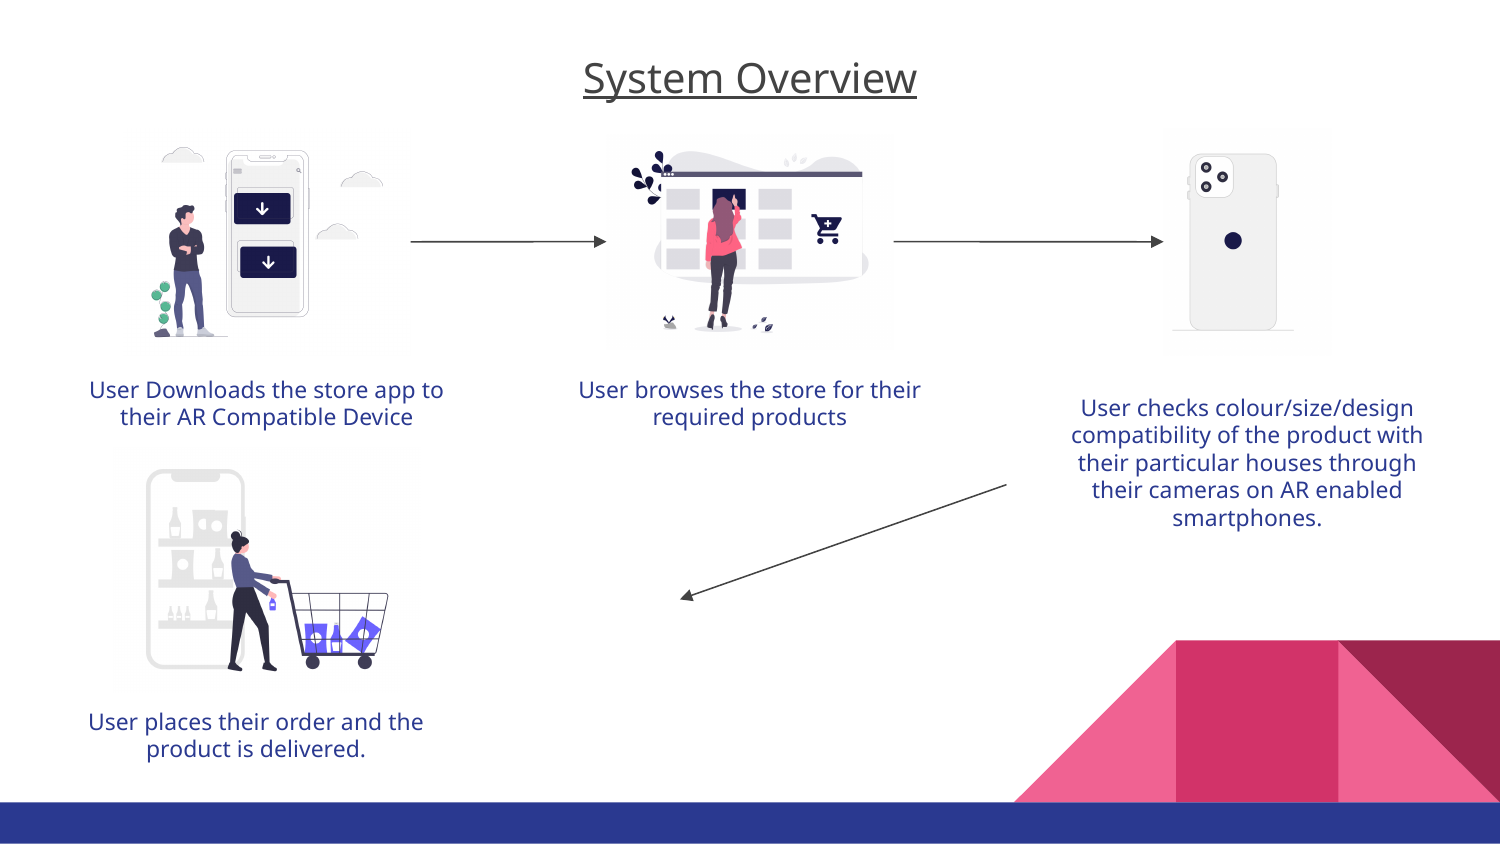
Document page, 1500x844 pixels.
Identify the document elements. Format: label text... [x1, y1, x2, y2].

text_box User browses the store for their required products [552, 360, 948, 448]
text_box User Downloads the store app to their AR Compatible Device [69, 360, 465, 448]
picture [123, 128, 411, 356]
picture [606, 133, 894, 350]
picture [113, 446, 421, 693]
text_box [679, 484, 1007, 600]
picture [1163, 128, 1332, 356]
text_box System Overview [245, 36, 1255, 124]
text_box User checks colour/size/design compatibility of the product with their particular houses through their cameras on AR enabled smartphones. [1050, 378, 1446, 466]
text_box User places their order and the product is delivered. [58, 692, 454, 780]
